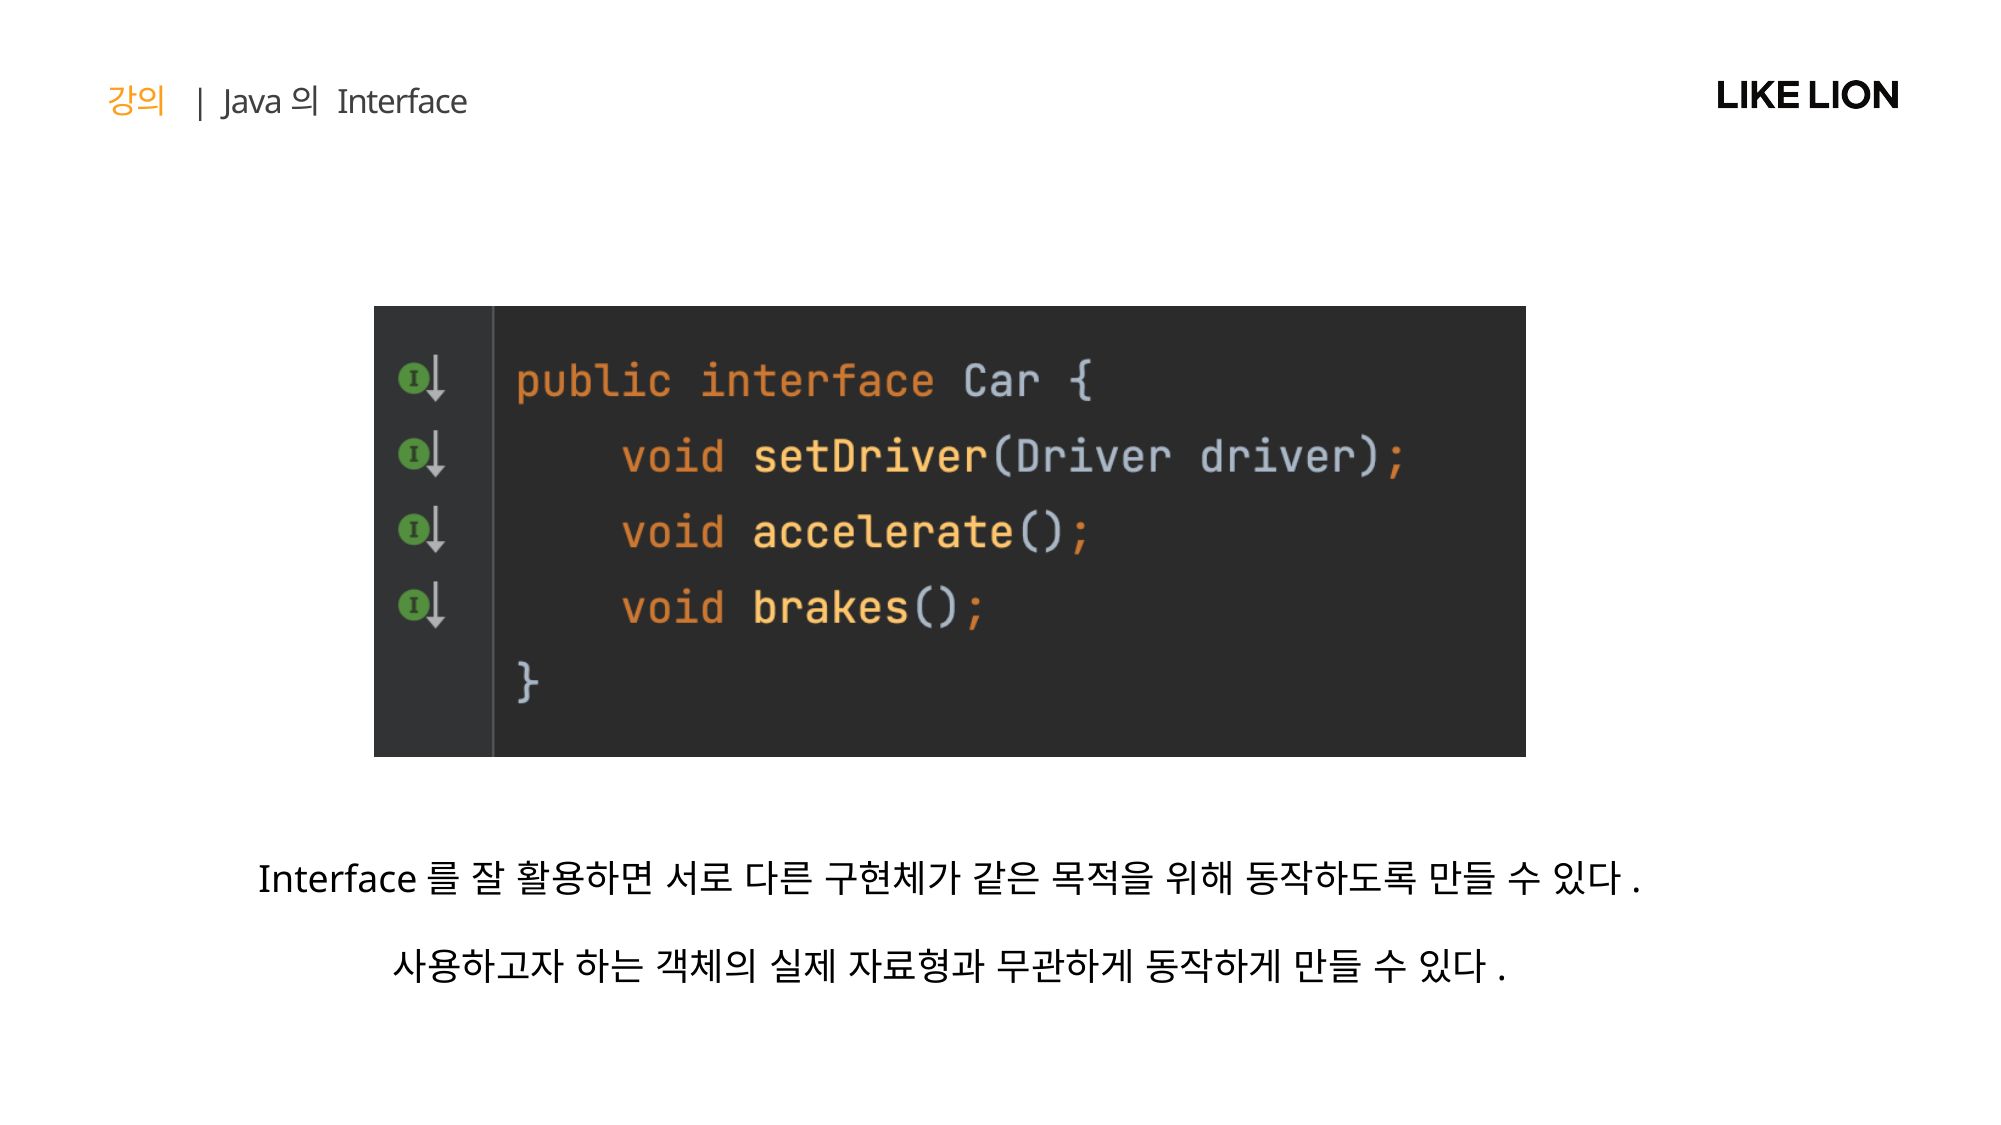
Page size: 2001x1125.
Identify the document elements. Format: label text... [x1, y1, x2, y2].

text_box Interface를 잘 활용하면 서로 다른 구현체가 같은 목적을 위해 동작하도록 만들 수 있다. [243, 848, 1657, 908]
text_box 강의 | Java의 Interface [92, 72, 866, 128]
picture [1718, 80, 1898, 109]
text_box 사용하고자 하는 객체의 실제 자료형과 무관하게 동작하게 만들 수 있다. [378, 935, 1522, 996]
picture [374, 306, 1526, 757]
